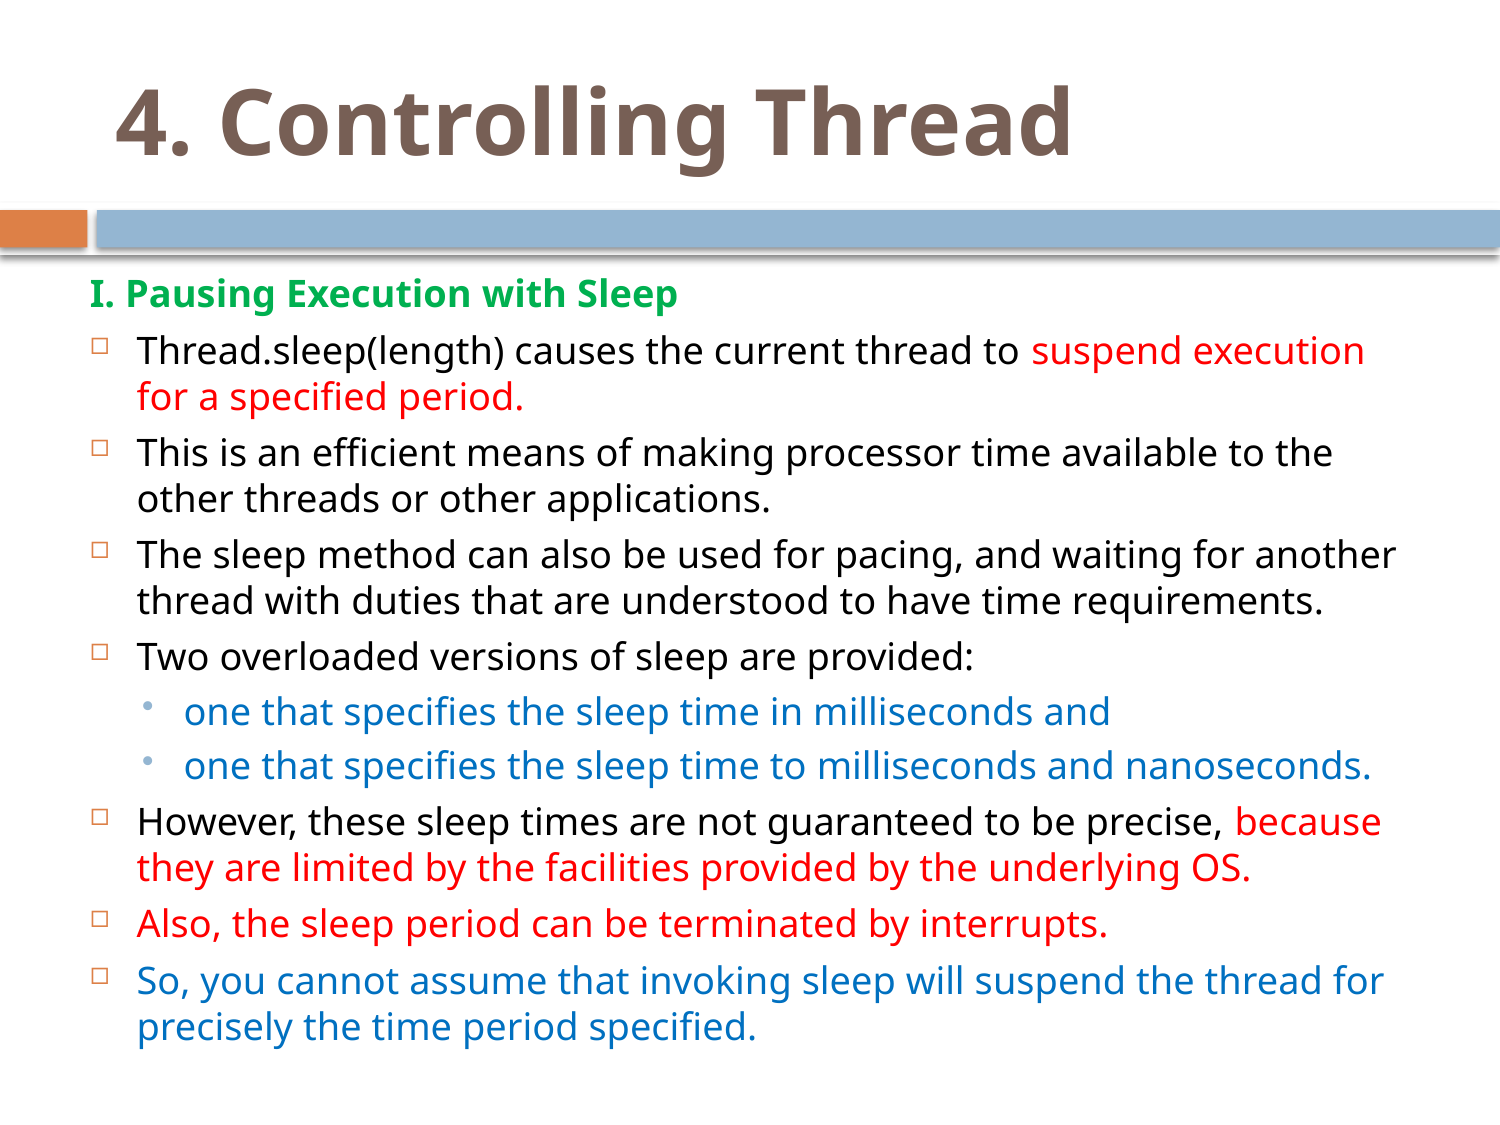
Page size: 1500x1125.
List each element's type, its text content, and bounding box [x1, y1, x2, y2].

title 4. Controlling Thread [100, 37, 1438, 200]
list I. Pausing Execution with Sleep Thread.sleep(length) causes the current thread to suspend execution for a specified period. This is an efficient means of making processor time available to the other threads or other applications. The sleep method can also be used for pacing, and waiting for another thread with duties that are understood to have time requirements. Two overloaded versions of sleep are provided: one that specifies the sleep time in milliseconds and one that specifies the sleep time to milliseconds and nanoseconds. However, these sleep times are not guaranteed to be precise, because they are limited by the facilities provided by the underlying OS. Also, the sleep period can be terminated by interrupts. So, you cannot assume that invoking sleep will suspend the thread for precisely the time period specified. [75, 262, 1425, 1125]
